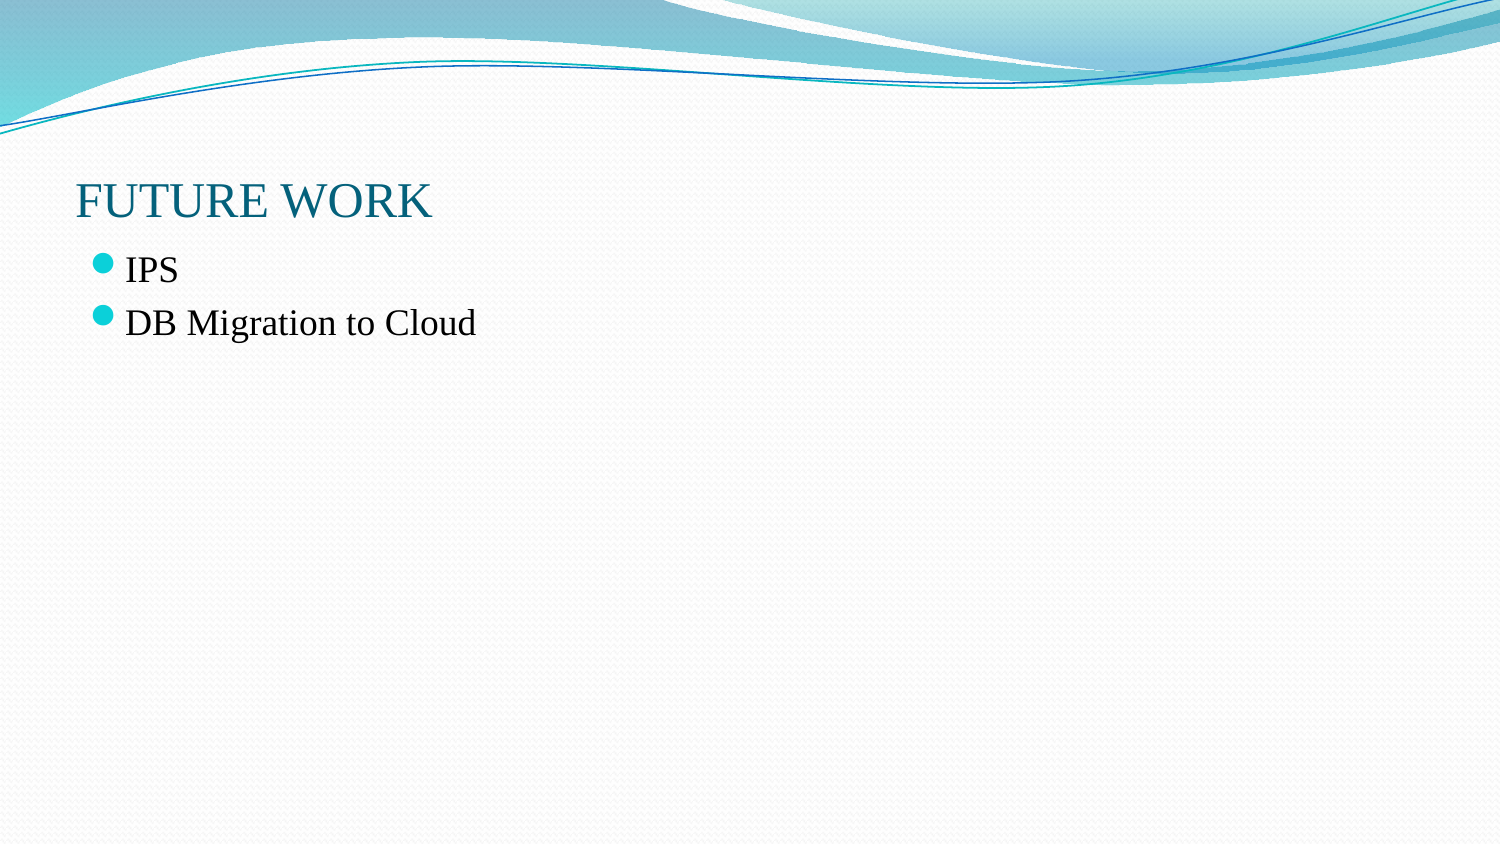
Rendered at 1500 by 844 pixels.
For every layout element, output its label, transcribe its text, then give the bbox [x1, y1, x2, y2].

title FUTURE WORK [75, 86, 1425, 228]
list IPS DB Migration to Cloud [75, 238, 1425, 779]
